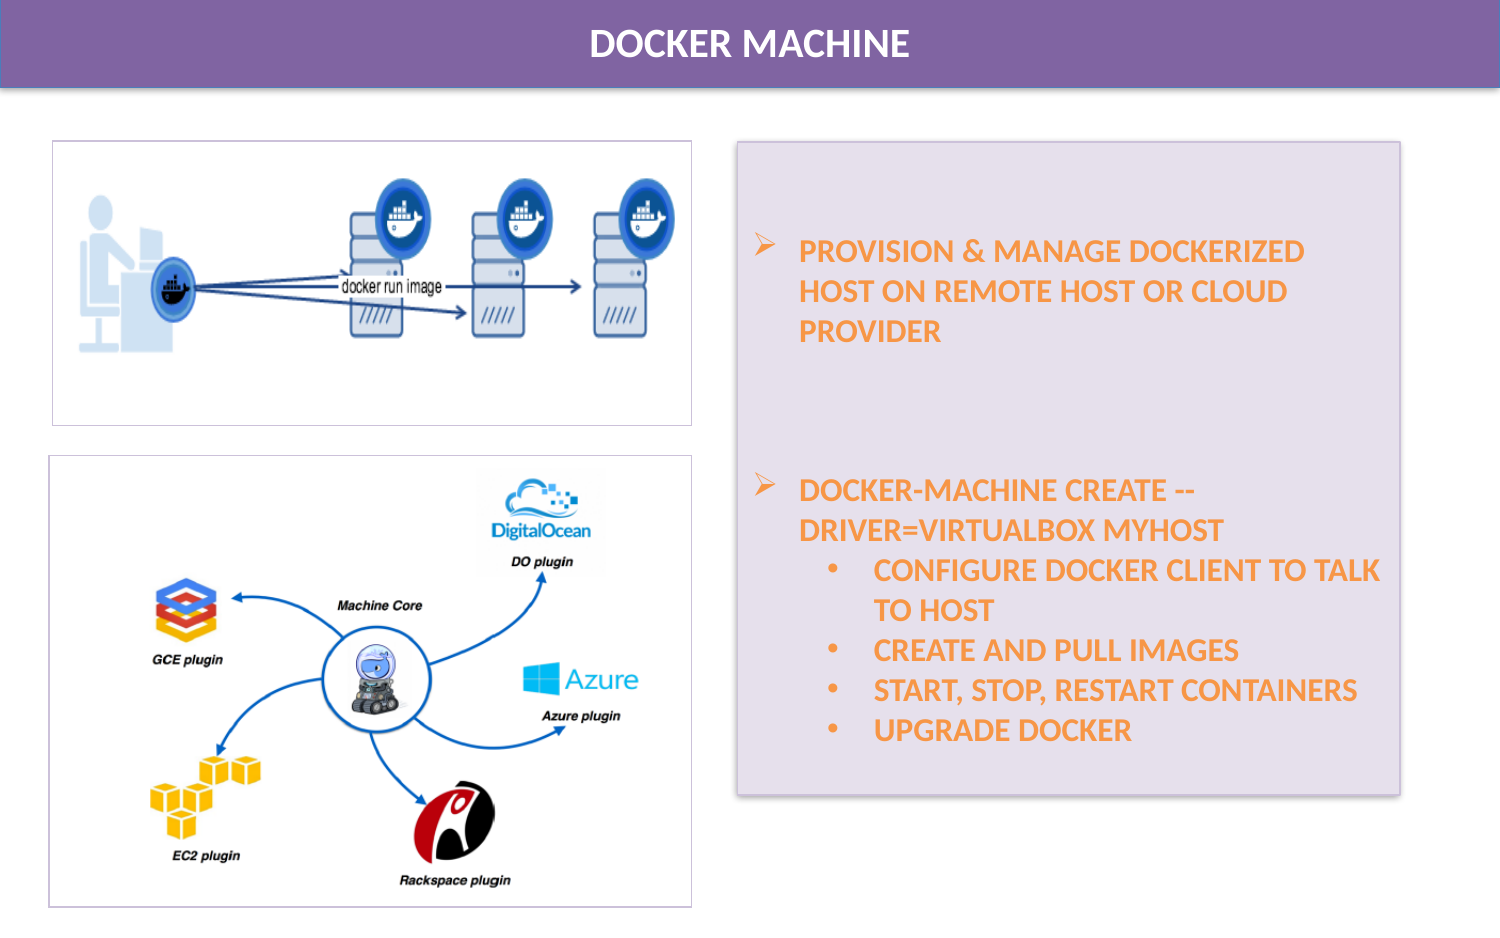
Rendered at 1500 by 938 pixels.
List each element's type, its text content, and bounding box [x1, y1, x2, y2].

picture [49, 455, 692, 907]
picture [52, 141, 692, 425]
text_box DOCKER machine [0, 0, 1500, 88]
text_box provision & manage dockerized host on remote host or cloud provider docker-machine create --driver=virtualbox myhost Configure Docker client to talk to host Create and pull images Start, stop, restart containers Upgrade Docker [737, 141, 1401, 796]
